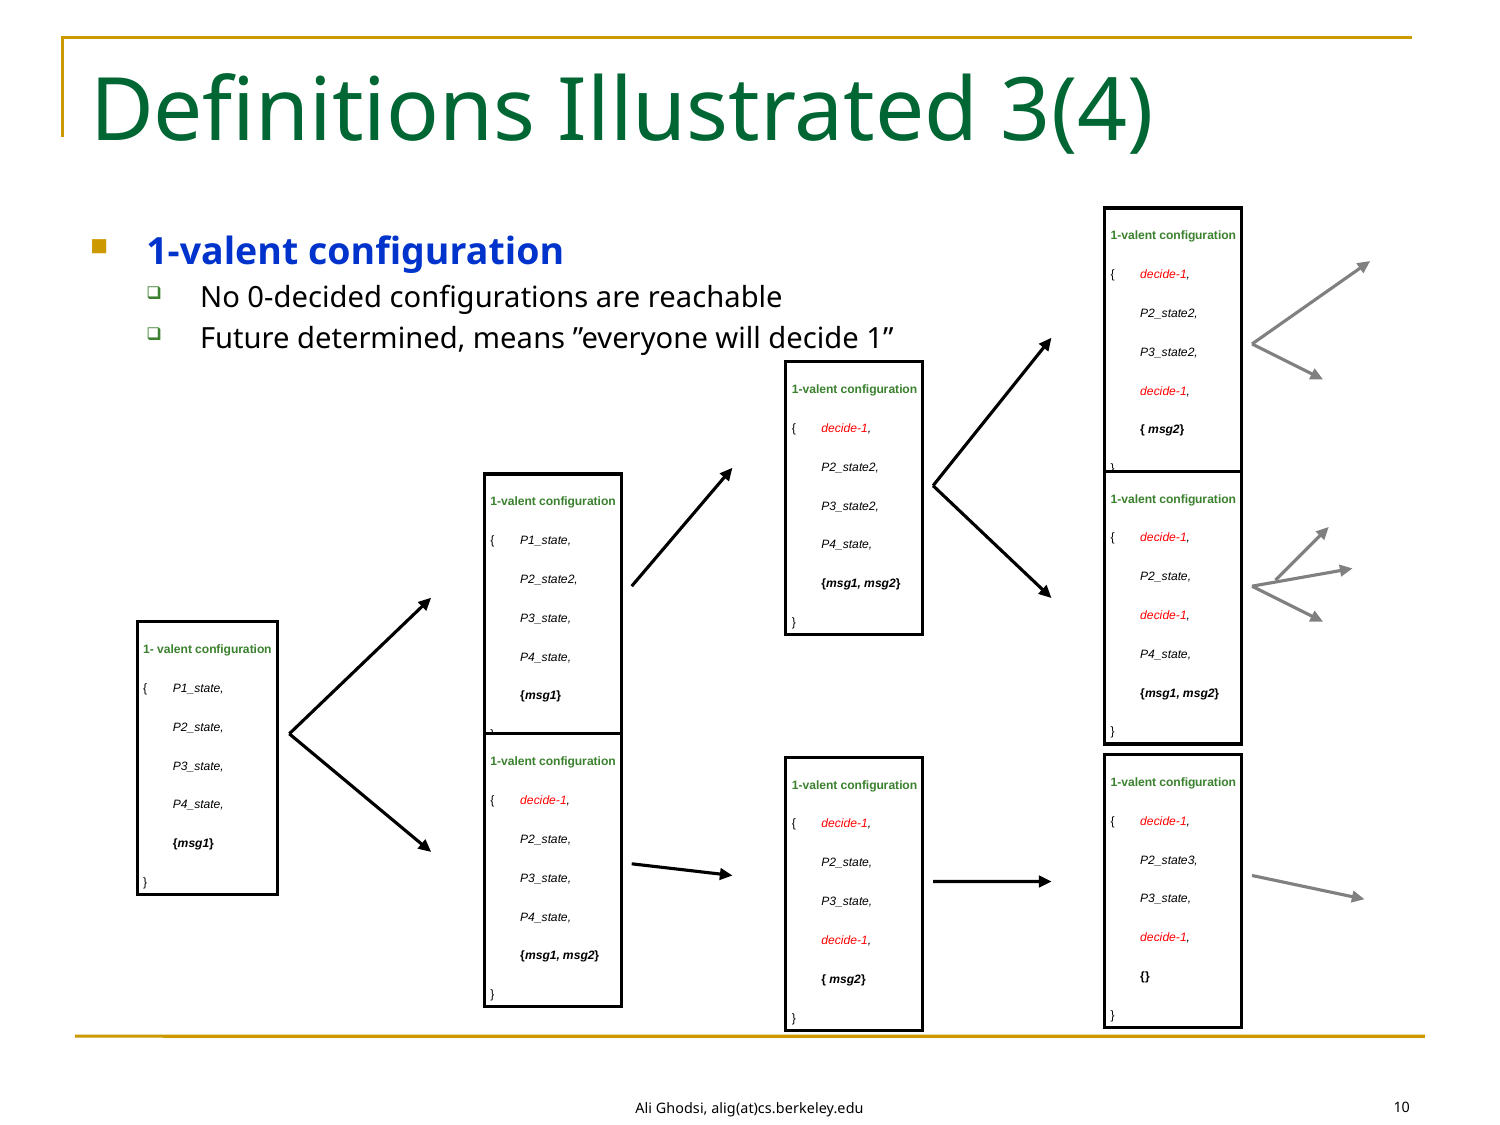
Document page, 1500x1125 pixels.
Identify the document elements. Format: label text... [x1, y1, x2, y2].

text_box [1252, 564, 1353, 587]
text_box [1251, 343, 1323, 380]
text_box [631, 467, 733, 587]
text_box [1253, 261, 1371, 344]
text_box 1-valent configuration { decide-1, P2_state, P3_state, decide-1, { msg2} } [785, 757, 923, 1031]
text_box 1-valent configuration { decide-1, P2_state2, P3_state2, decide-1, { msg2} } [1104, 208, 1242, 471]
text_box 1-valent configuration { decide-1, P2_state2, P3_state2, P4_state, {msg1, msg2} } [785, 361, 923, 635]
text_box [1252, 875, 1365, 903]
text_box 1-valent configuration { decide-1, P2_state, P3_state, P4_state, {msg1, msg2} } [484, 733, 622, 1007]
text_box 1-valent configuration { P1_state, P2_state2, P3_state, P4_state, {msg1} } [484, 473, 622, 733]
text_box [933, 875, 1052, 888]
slide_number 10 [1074, 1047, 1425, 1123]
text_box [933, 337, 1052, 485]
text_box 1- valent configuration { P1_state, P2_state, P3_state, P4_state, {msg1} } [137, 621, 278, 895]
text_box [1275, 527, 1329, 581]
list 1-valent configuration No 0-decided configurations are reachable Future determined, means ”everyone will decide 1” [75, 220, 1425, 1006]
text_box [289, 733, 431, 852]
title Definitions Illustrated 3(4) [75, 45, 1425, 220]
footer Ali Ghodsi, alig(at)cs.berkeley.edu [512, 1048, 988, 1124]
text_box [290, 597, 431, 734]
text_box 1-valent configuration { decide-1, P2_state3, P3_state, decide-1, {} } [1104, 754, 1242, 1028]
text_box [932, 485, 1052, 598]
text_box 1-valent configuration { decide-1, P2_state, decide-1, P4_state, {msg1, msg2} } [1104, 471, 1242, 745]
text_box [631, 863, 733, 881]
text_box [1253, 587, 1323, 622]
